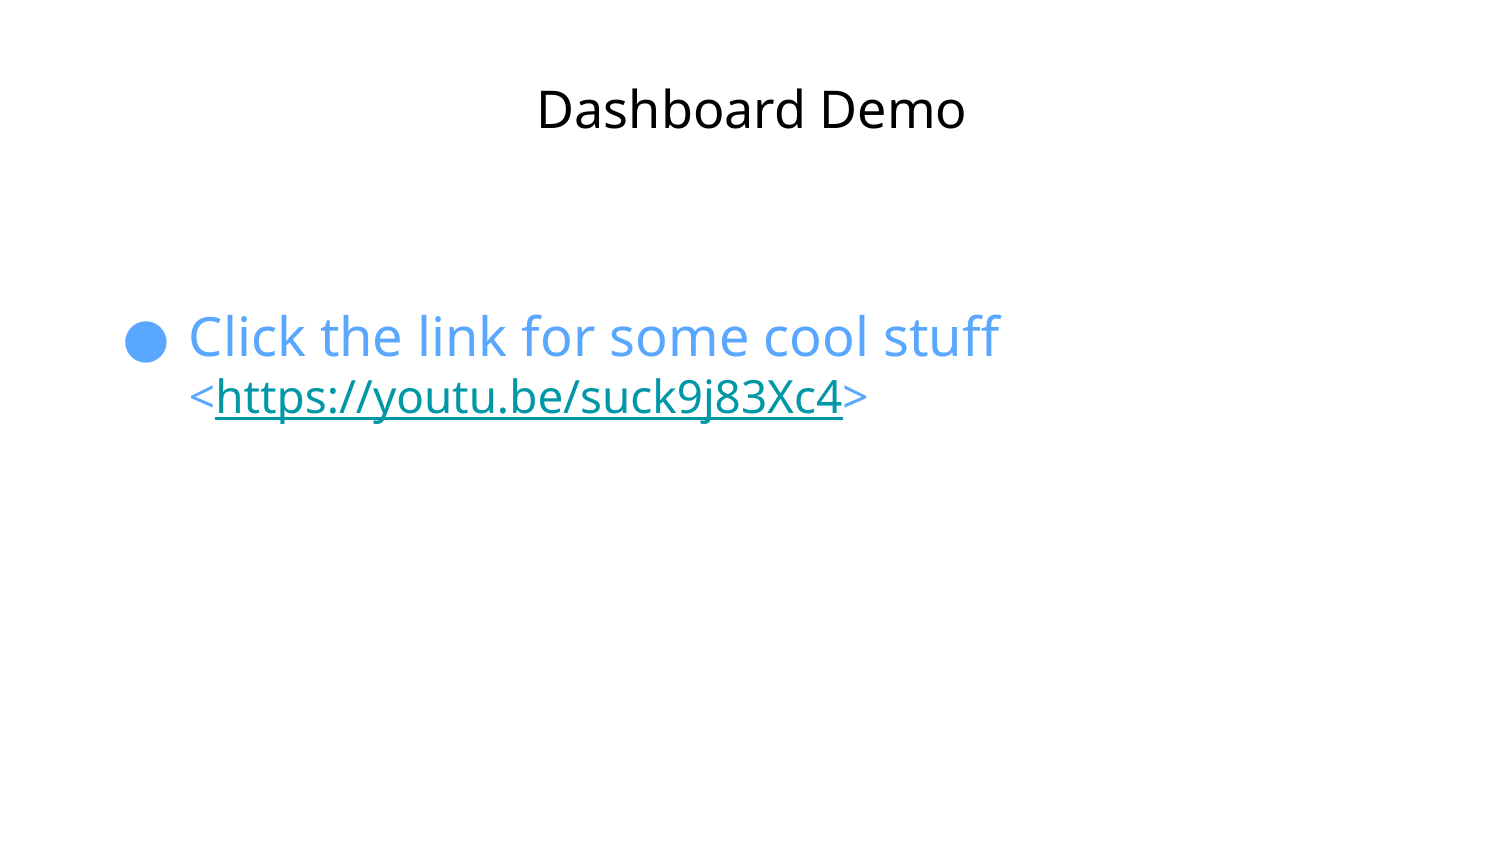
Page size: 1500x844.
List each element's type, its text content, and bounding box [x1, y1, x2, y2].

text_box Click the link for some cool stuff <https://youtu.be/suck9j83Xc4> [99, 287, 1241, 445]
title Dashboard Demo [79, 68, 1426, 148]
